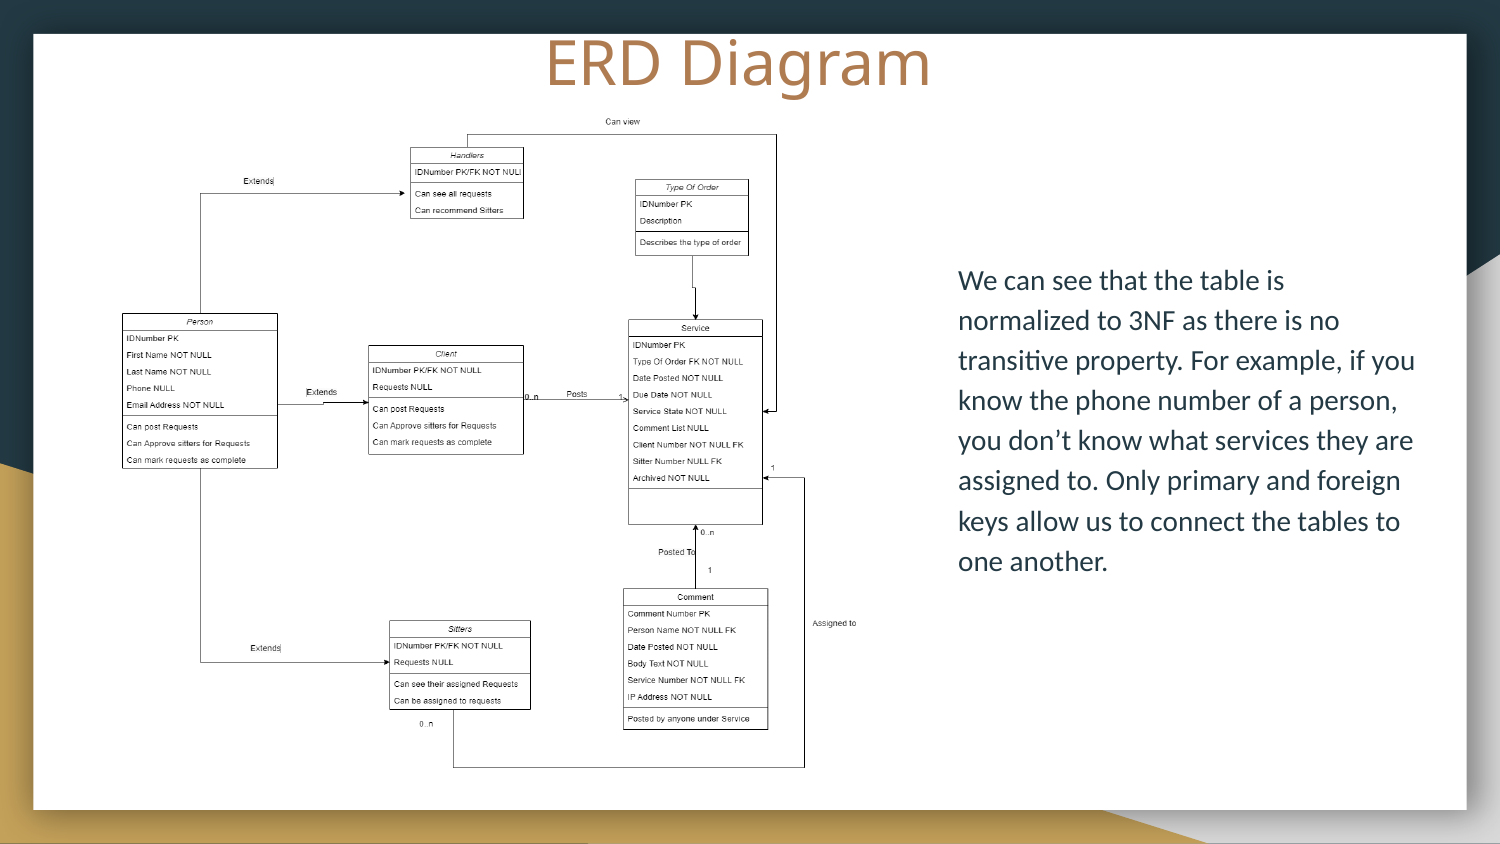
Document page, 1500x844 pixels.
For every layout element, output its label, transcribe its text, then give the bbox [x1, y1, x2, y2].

text_box We can see that the table is normalized to 3NF as there is no transitive property. For example, if you know the phone number of a person, you don’t know what services they are assigned to. Only primary and foreign keys allow us to connect the tables to one another. [943, 240, 1436, 645]
title ERD Diagram [32, 8, 1462, 118]
picture [122, 116, 857, 774]
